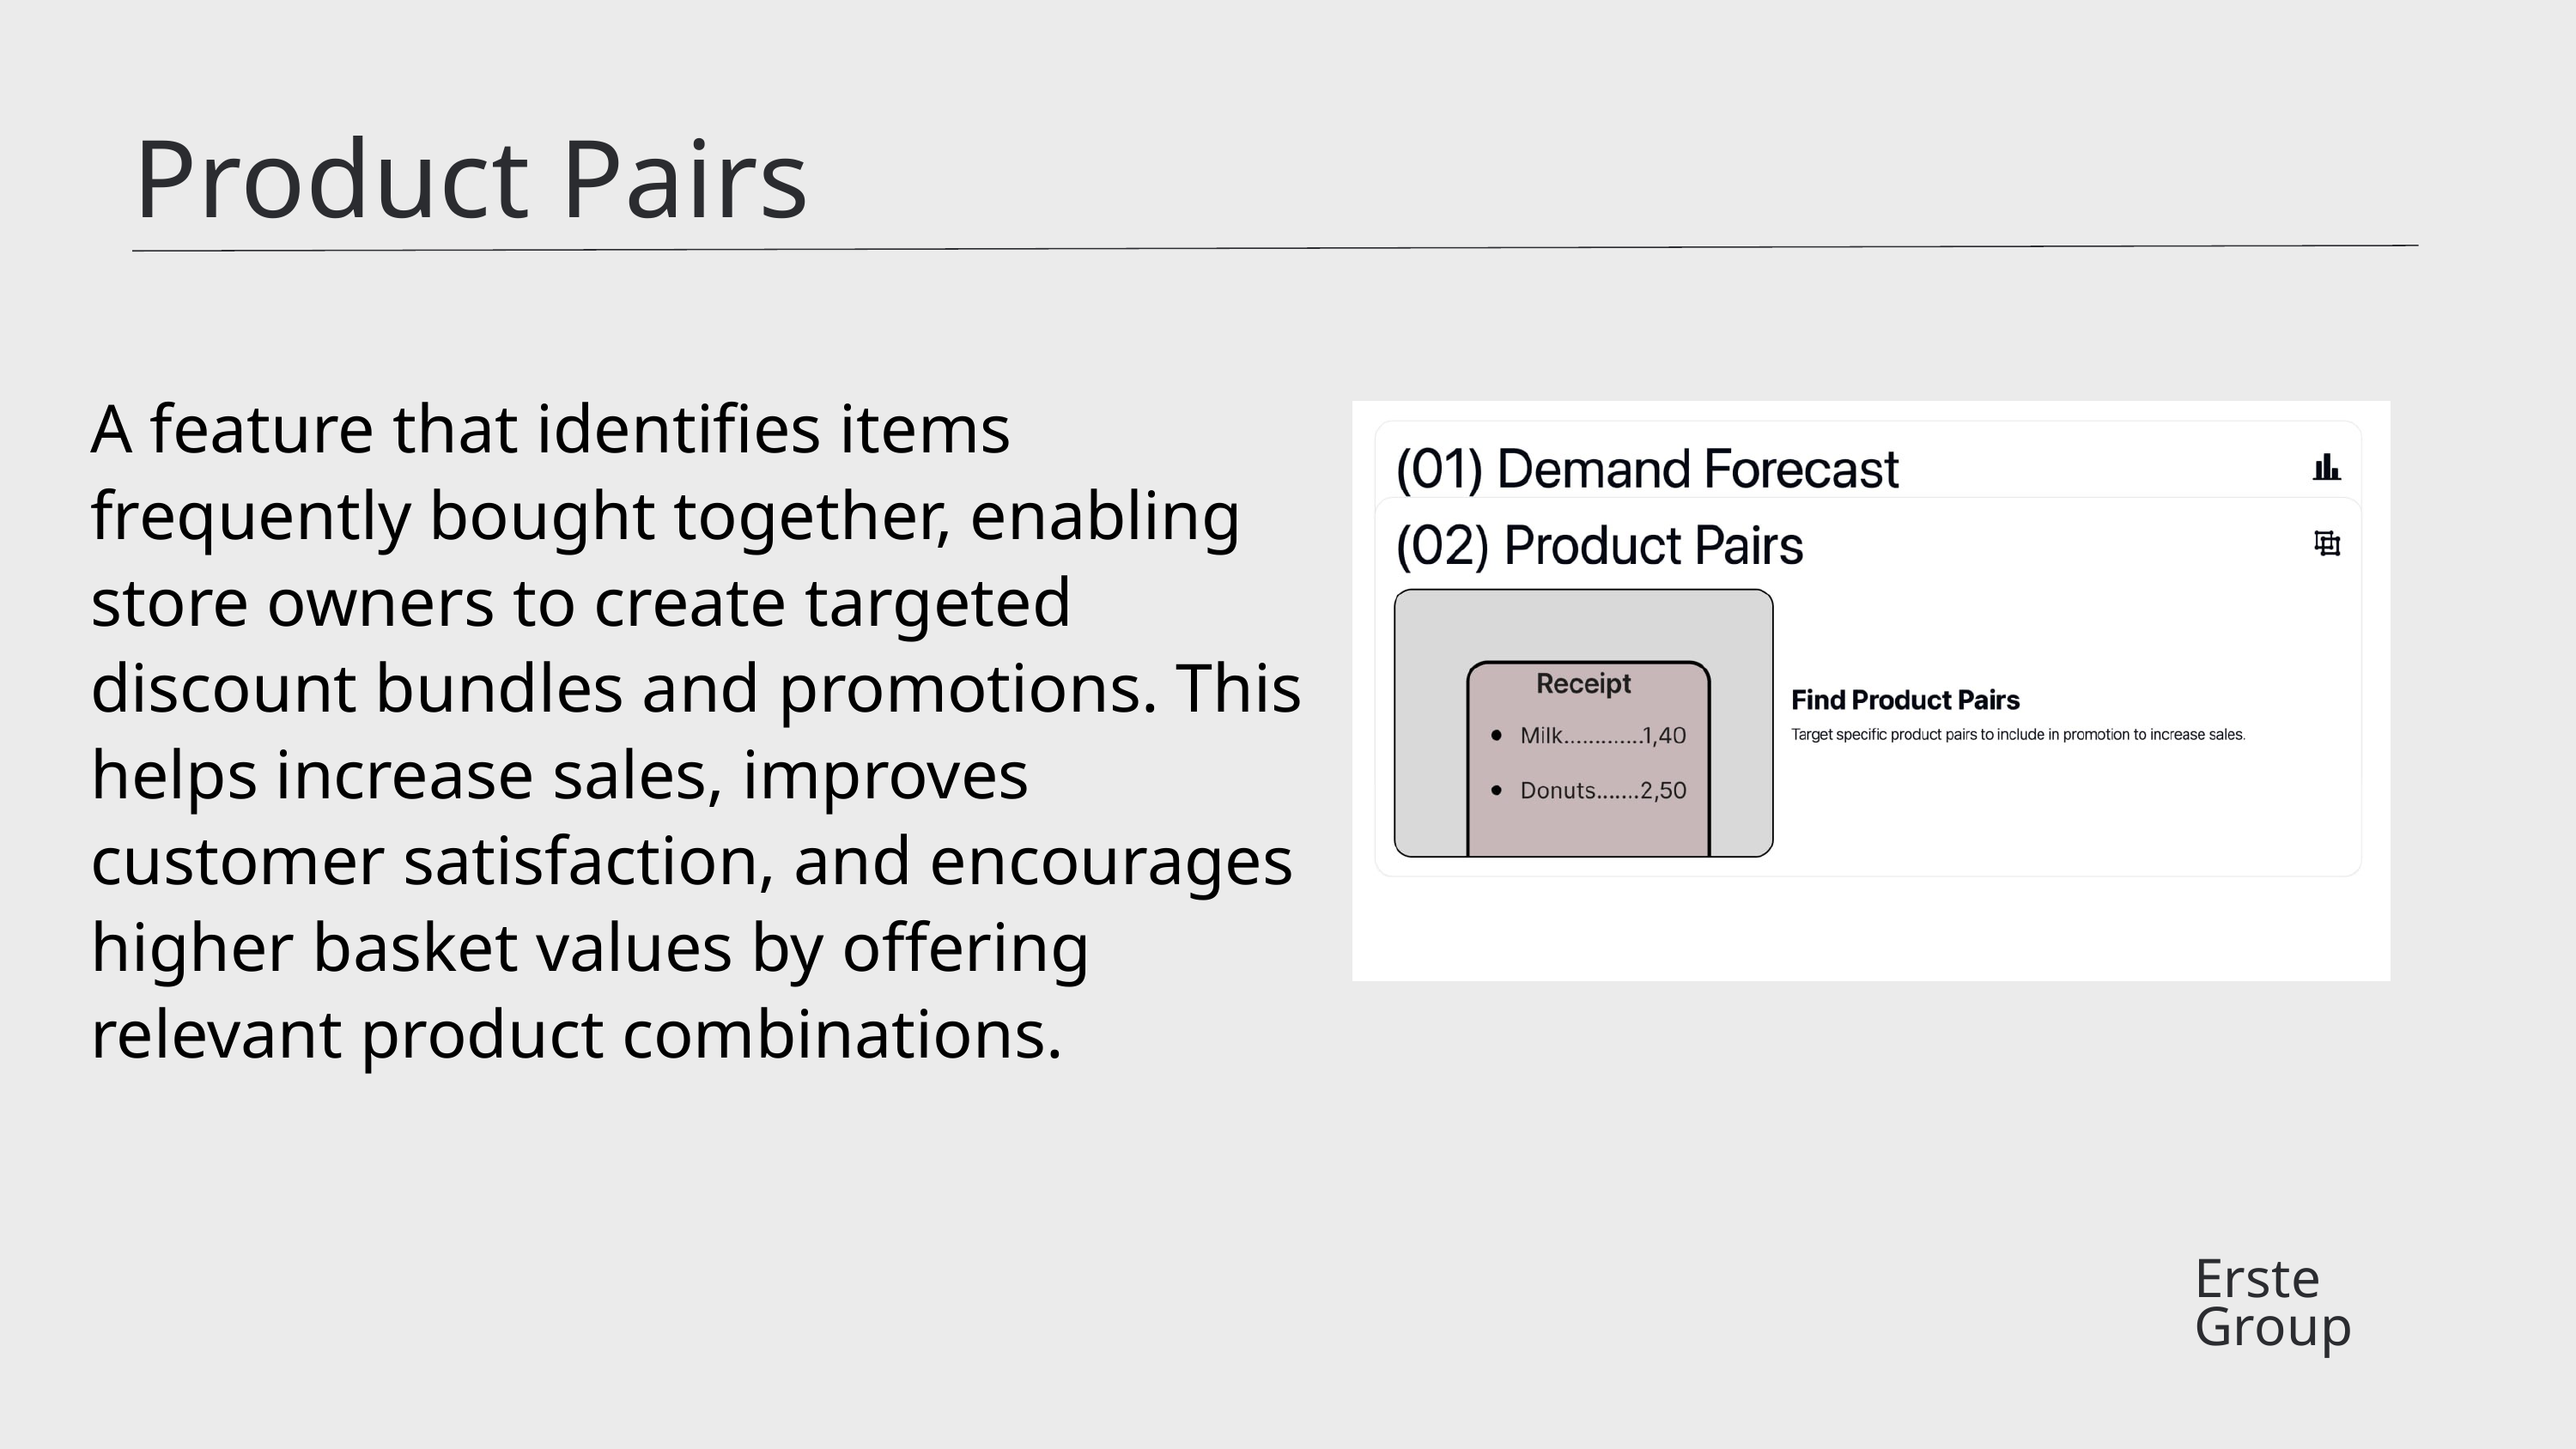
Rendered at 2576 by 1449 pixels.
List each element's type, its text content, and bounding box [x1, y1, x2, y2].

picture [1352, 400, 2391, 981]
text_box Product Pairs [132, 141, 2444, 239]
text_box A feature that identifies items frequently bought together, enabling store owners to create targeted discount bundles and promotions. This helps increase sales, improves customer satisfaction, and encourages higher basket values by offering relevant product combinations. [90, 379, 1316, 1071]
text_box Erste Group [2194, 1259, 2432, 1357]
